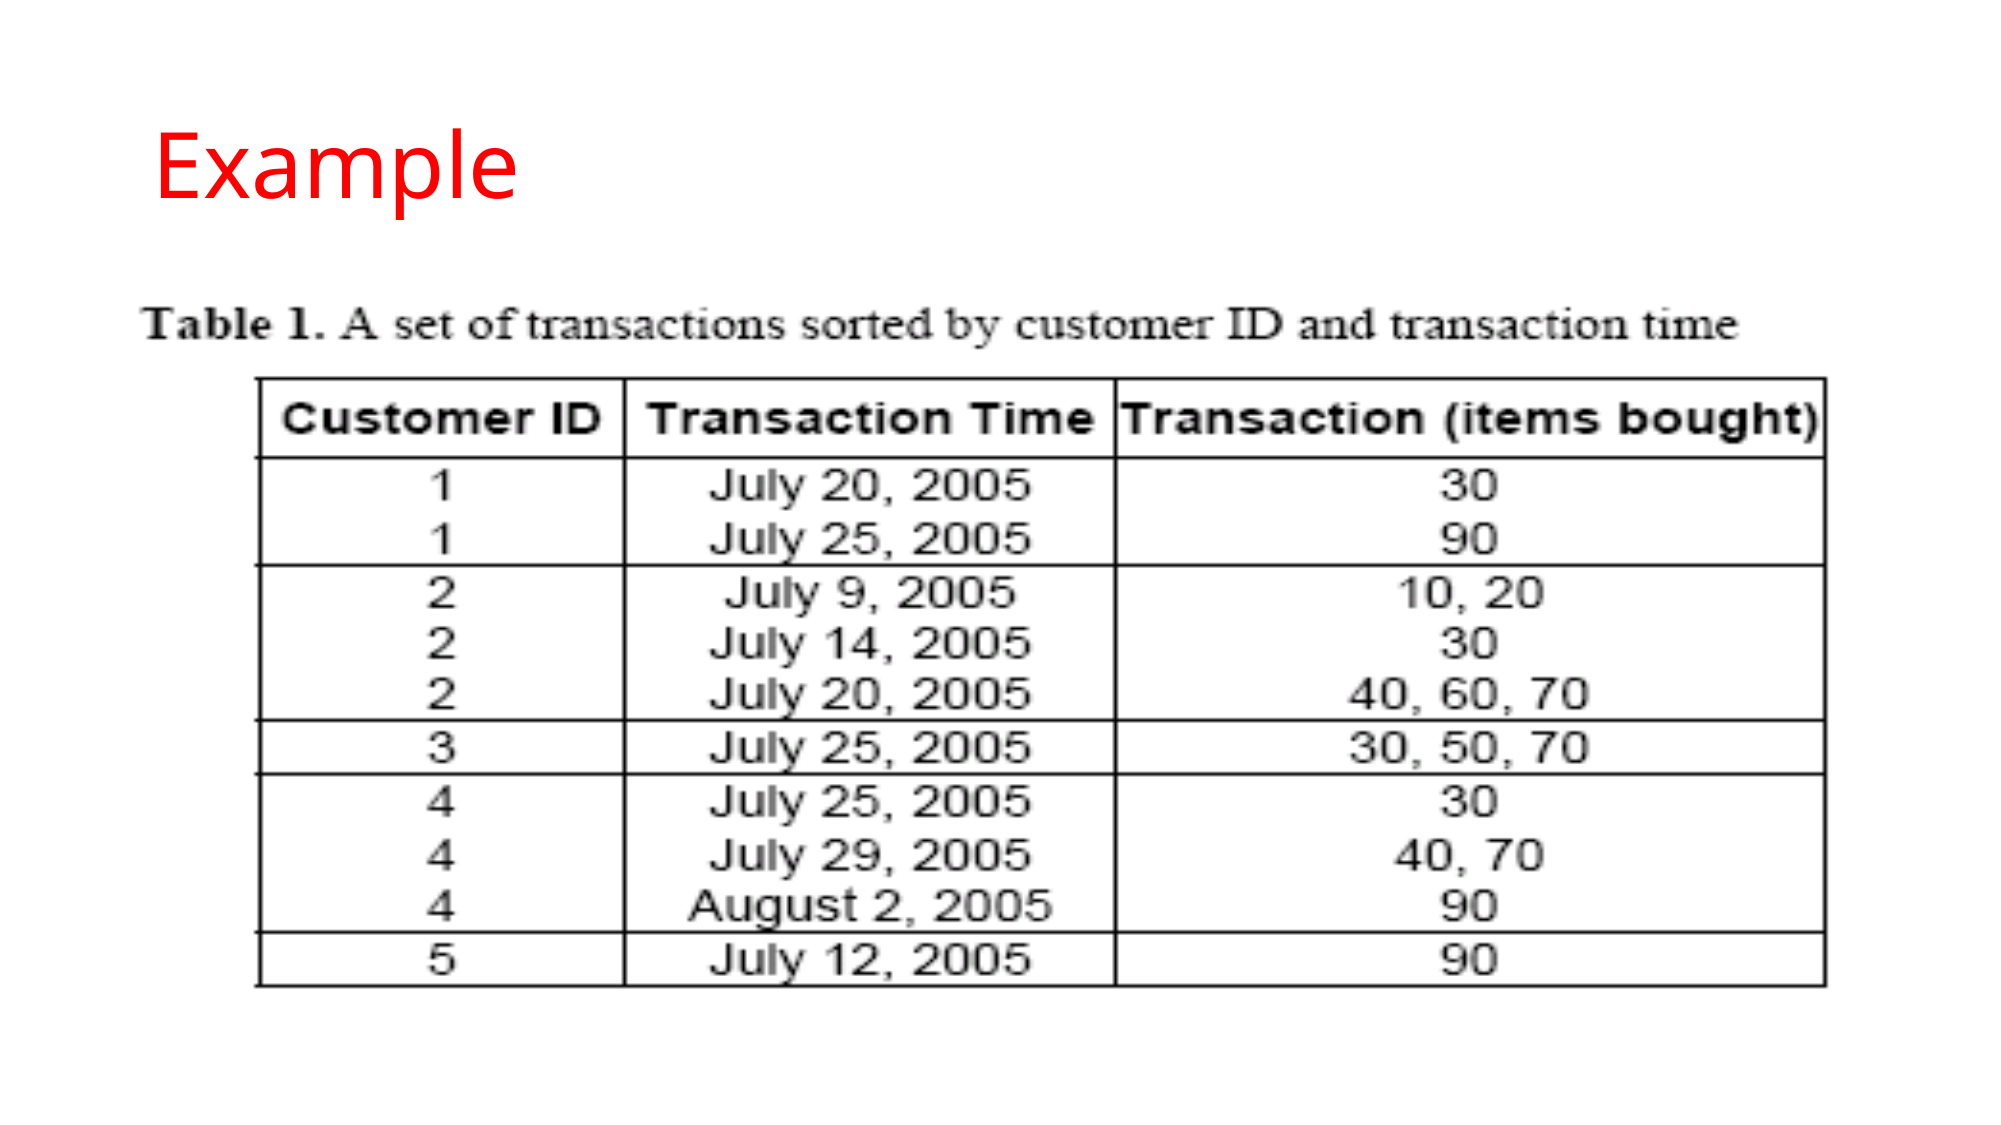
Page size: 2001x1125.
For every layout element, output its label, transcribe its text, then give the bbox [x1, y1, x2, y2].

title Example [137, 59, 1863, 278]
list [136, 298, 1863, 1014]
